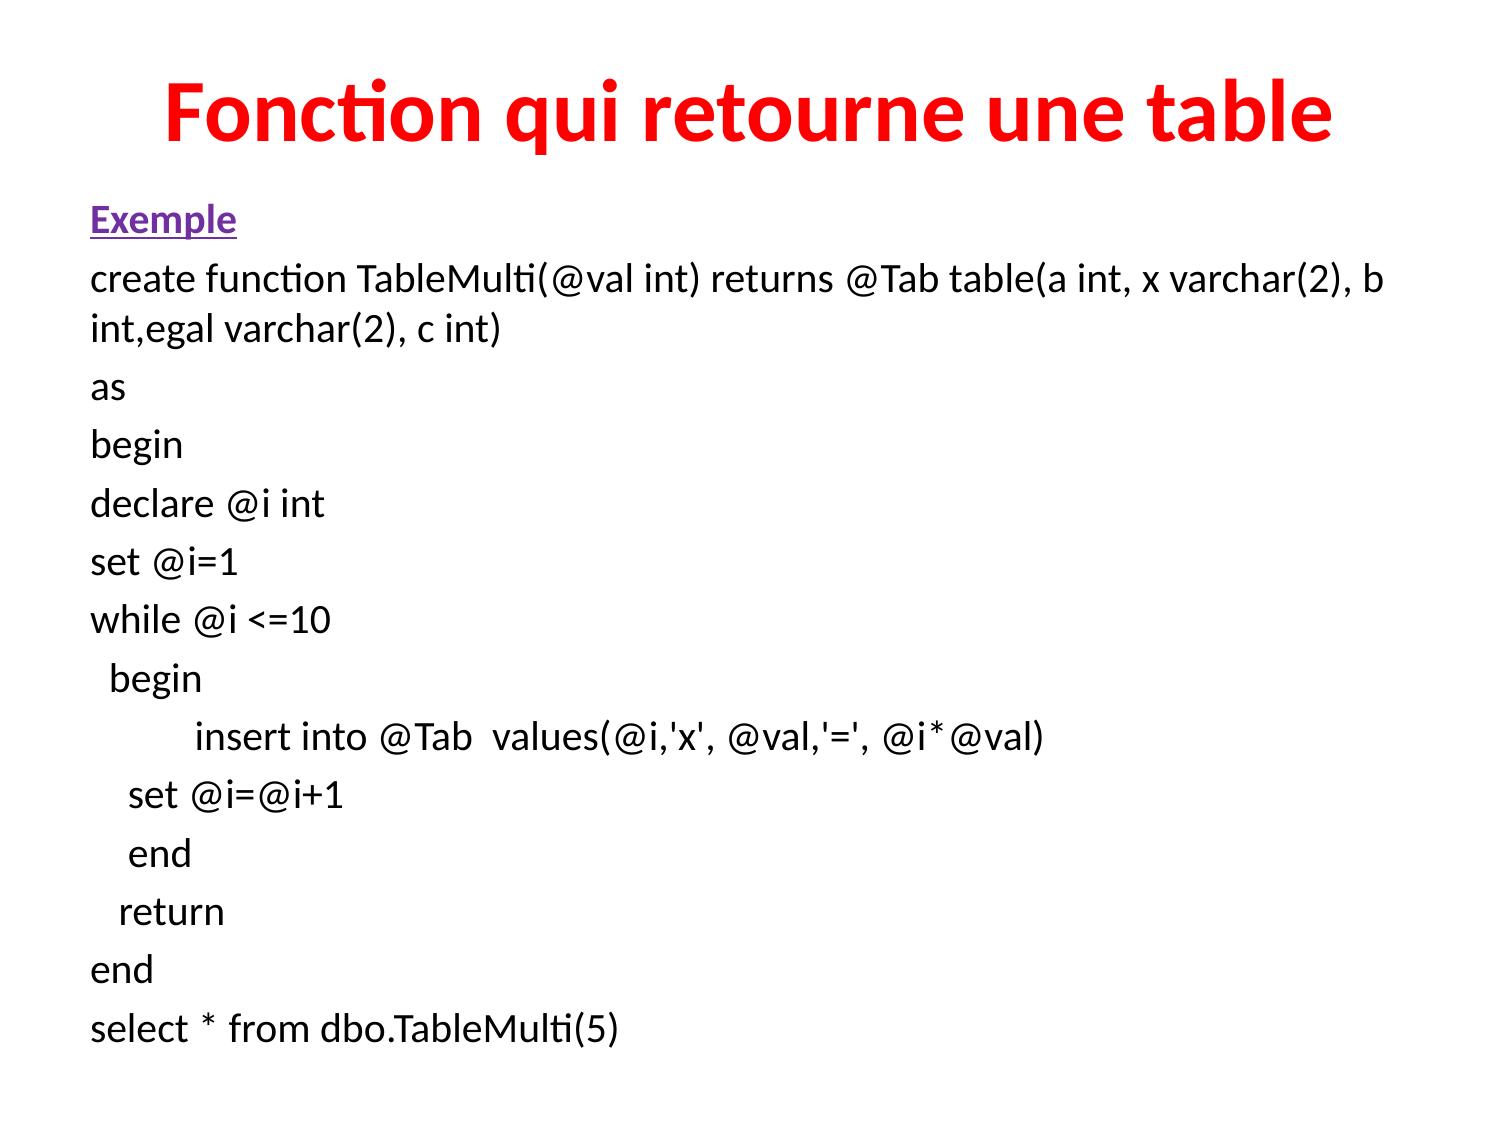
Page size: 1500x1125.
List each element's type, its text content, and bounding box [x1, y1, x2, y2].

list Exemple create function TableMulti(@val int) returns @Tab table(a int, x varchar(2), b int,egal varchar(2), c int) as begin declare @i int set @i=1 while @i <=10 begin insert into @Tab values(@i,'x', @val,'=', @i*@val) set @i=@i+1 end return end select * from dbo.TableMulti(5) [75, 184, 1425, 927]
title Fonction qui retourne une table [75, 45, 1425, 184]
